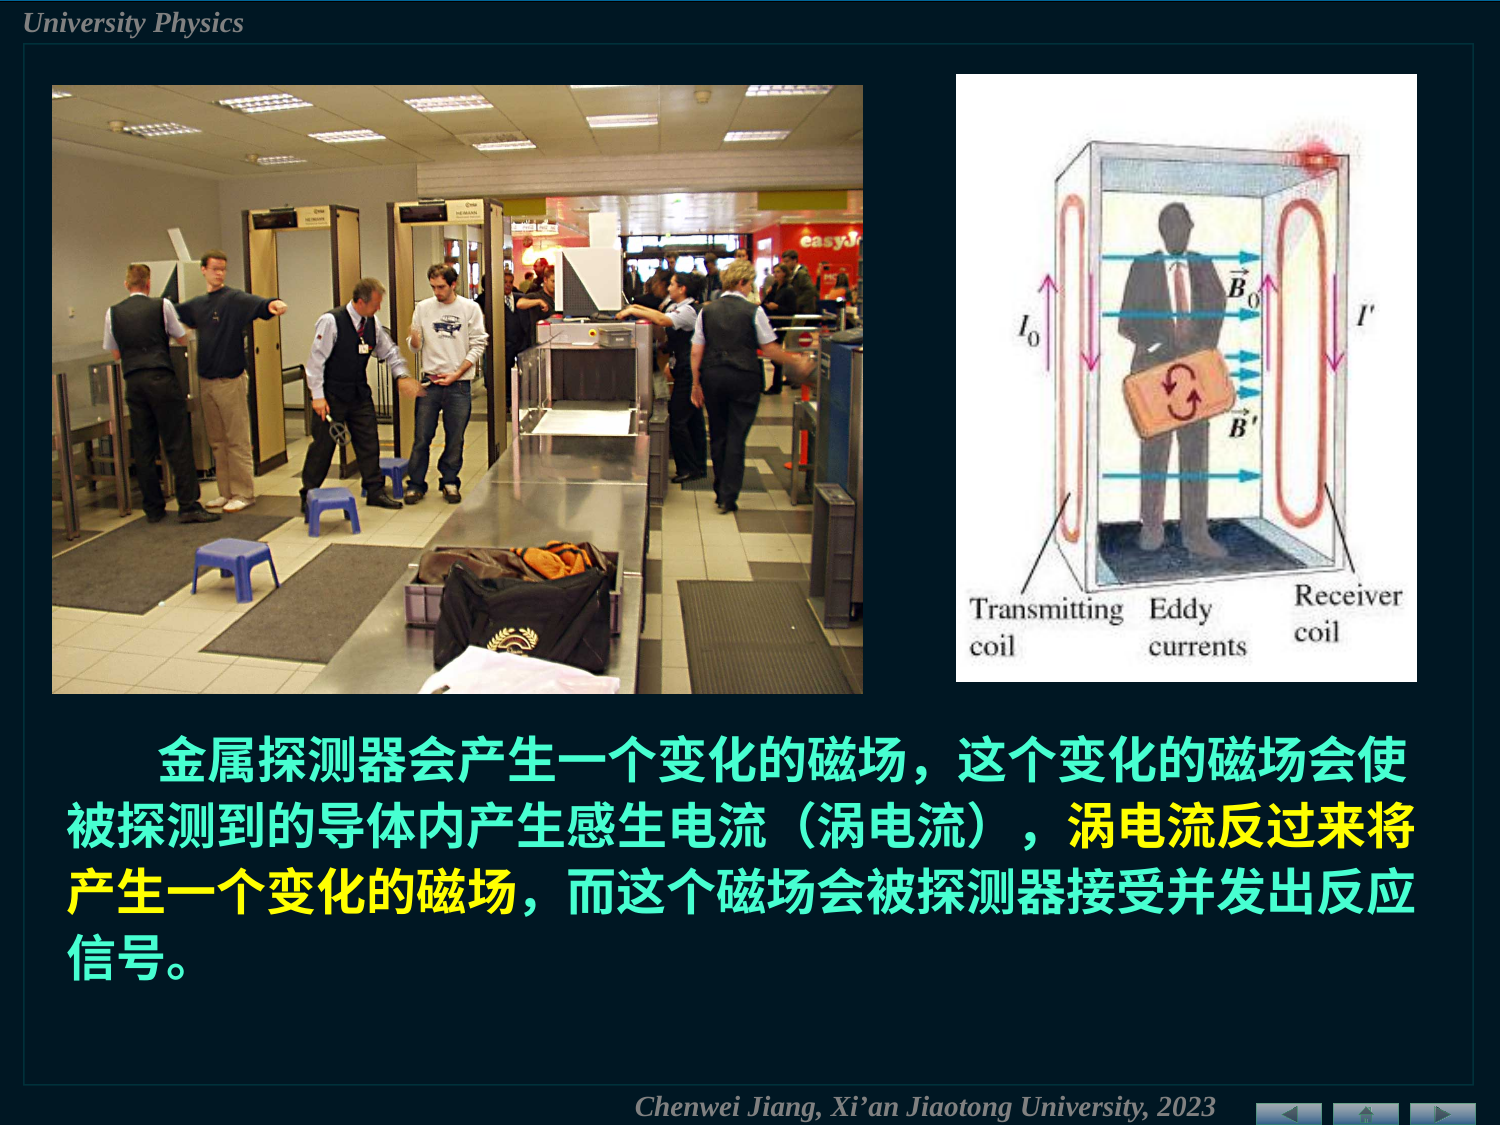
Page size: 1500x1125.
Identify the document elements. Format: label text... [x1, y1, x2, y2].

picture [956, 73, 1417, 683]
text_box 金属探测器会产生一个变化的磁场，这个变化的磁场会使被探测到的导体内产生感生电流（涡电流），涡电流反过来将产生一个变化的磁场，而这个磁场会被探测器接受并发出反应信号。 [52, 715, 1465, 994]
picture [51, 85, 863, 694]
